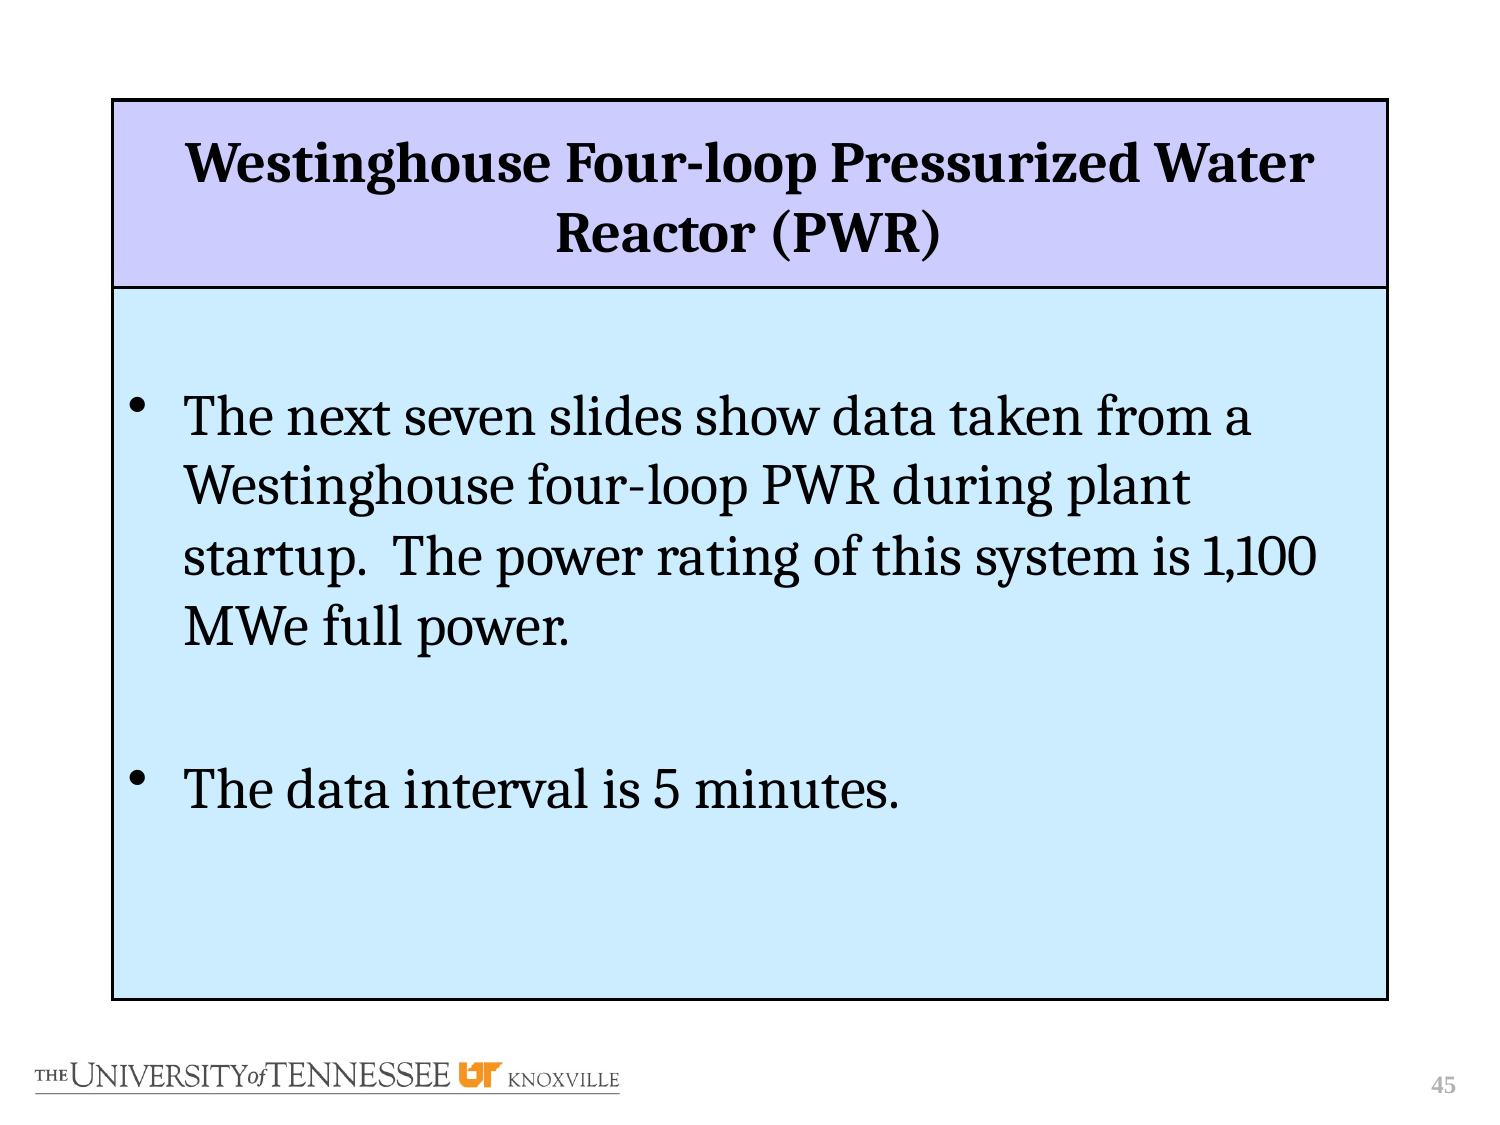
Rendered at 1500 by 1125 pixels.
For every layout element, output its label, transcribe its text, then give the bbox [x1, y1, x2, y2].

title Westinghouse Four-loop Pressurized Water Reactor (PWR) [111, 98, 1389, 286]
slide_number 45 [1387, 1042, 1500, 1125]
list The next seven slides show data taken from a Westinghouse four-loop PWR during plant startup. The power rating of this system is 1,100 MWe full power. The data interval is 5 minutes. [111, 286, 1389, 1001]
picture [0, 1036, 653, 1125]
